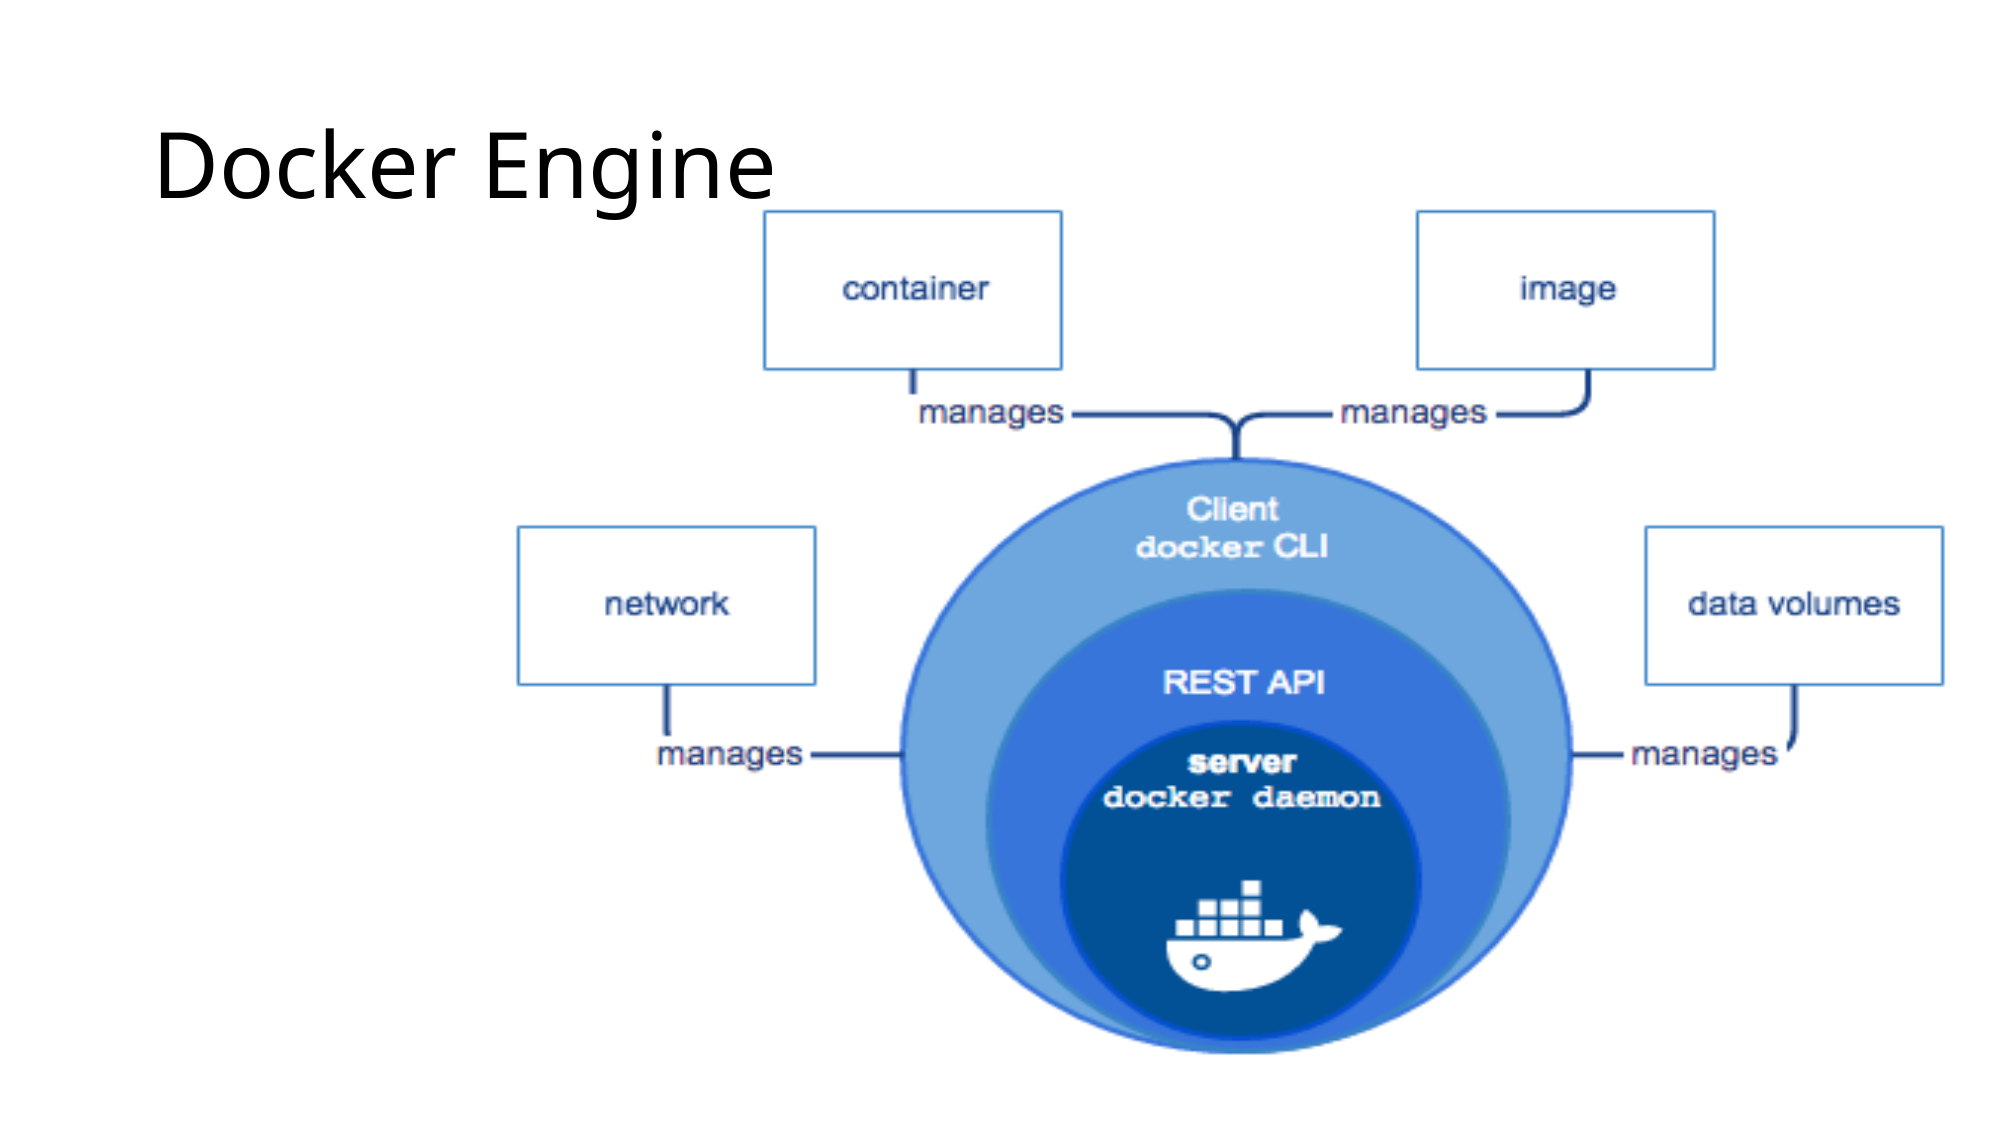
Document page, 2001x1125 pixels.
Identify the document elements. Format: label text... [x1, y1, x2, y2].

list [503, 98, 1963, 1110]
title Docker Engine [137, 59, 1863, 278]
